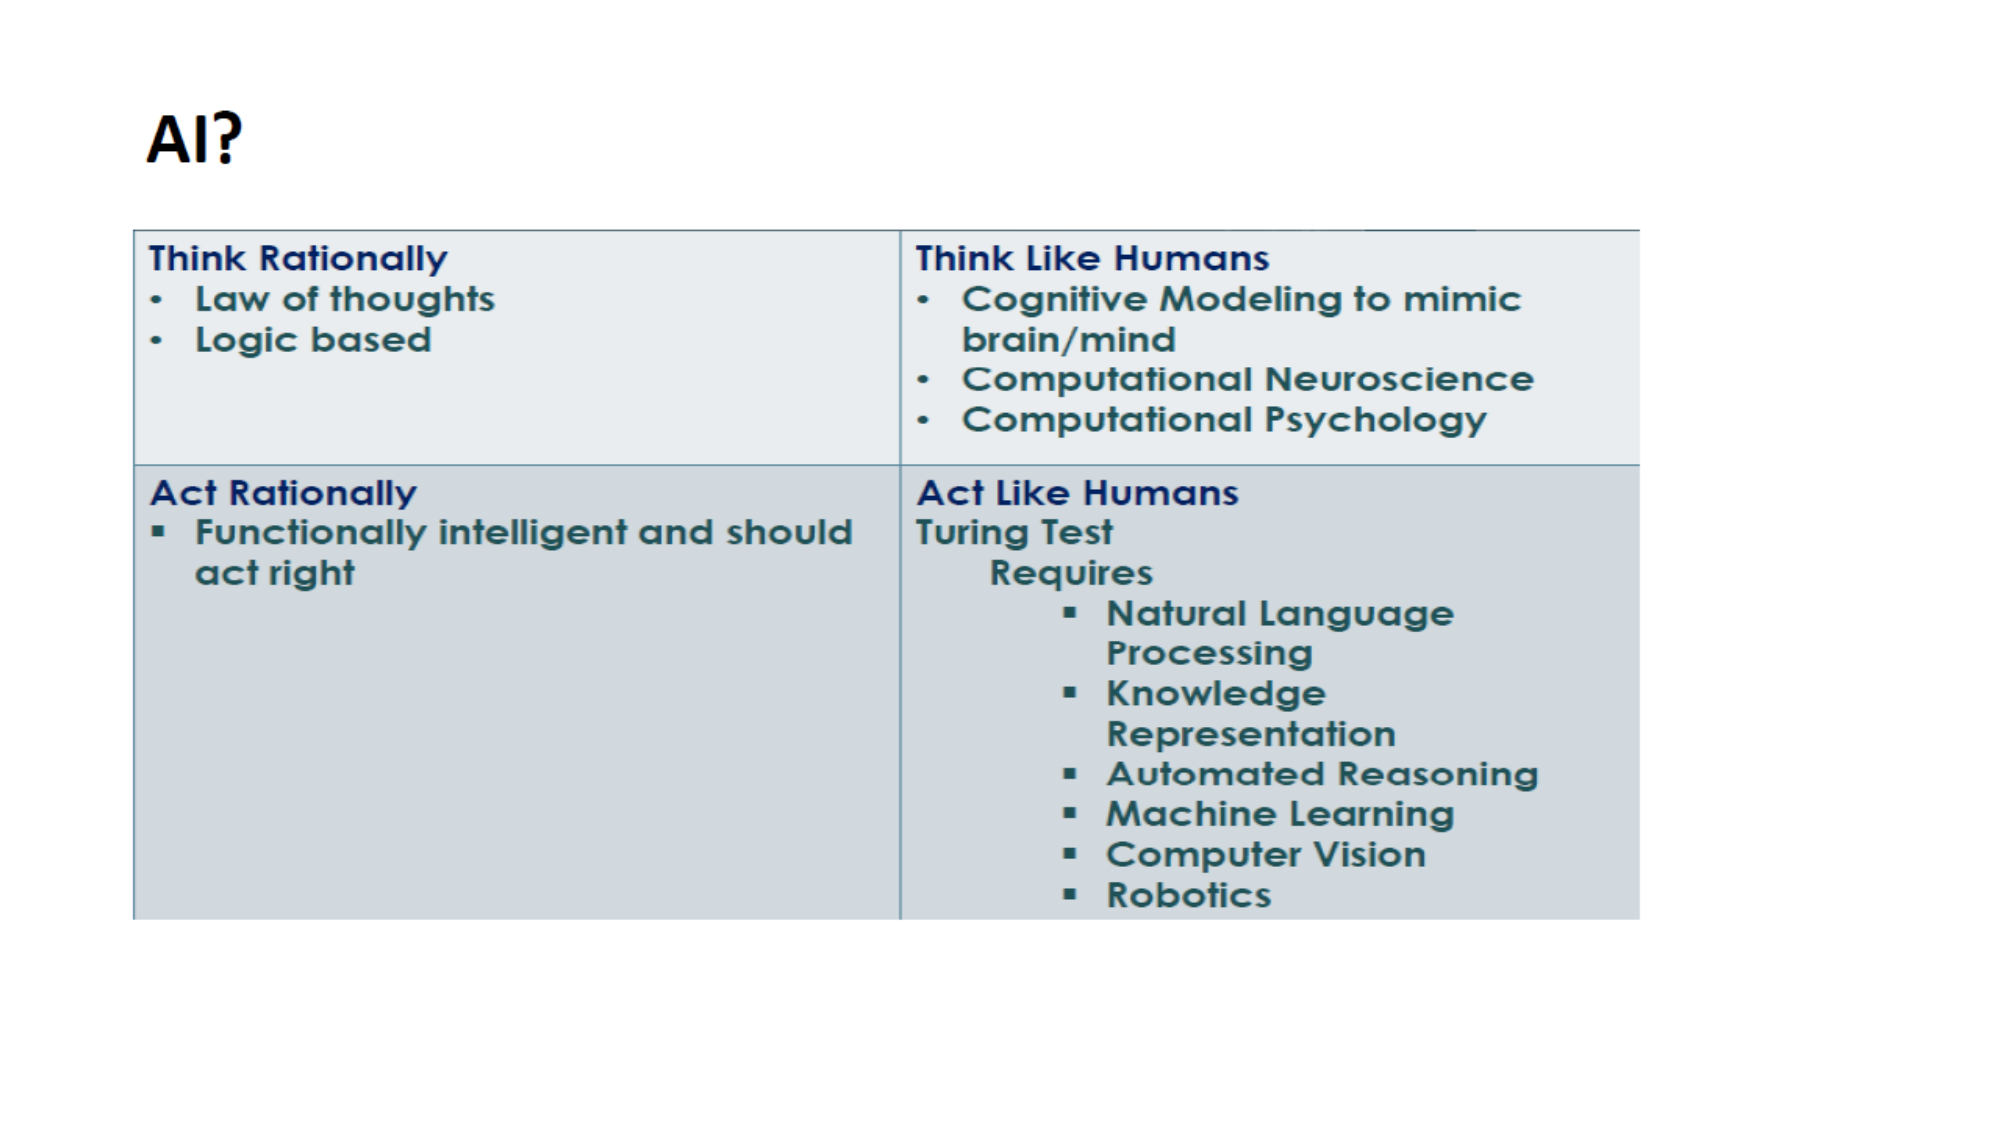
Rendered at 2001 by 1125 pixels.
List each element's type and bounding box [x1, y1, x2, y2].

picture [113, 100, 1648, 931]
